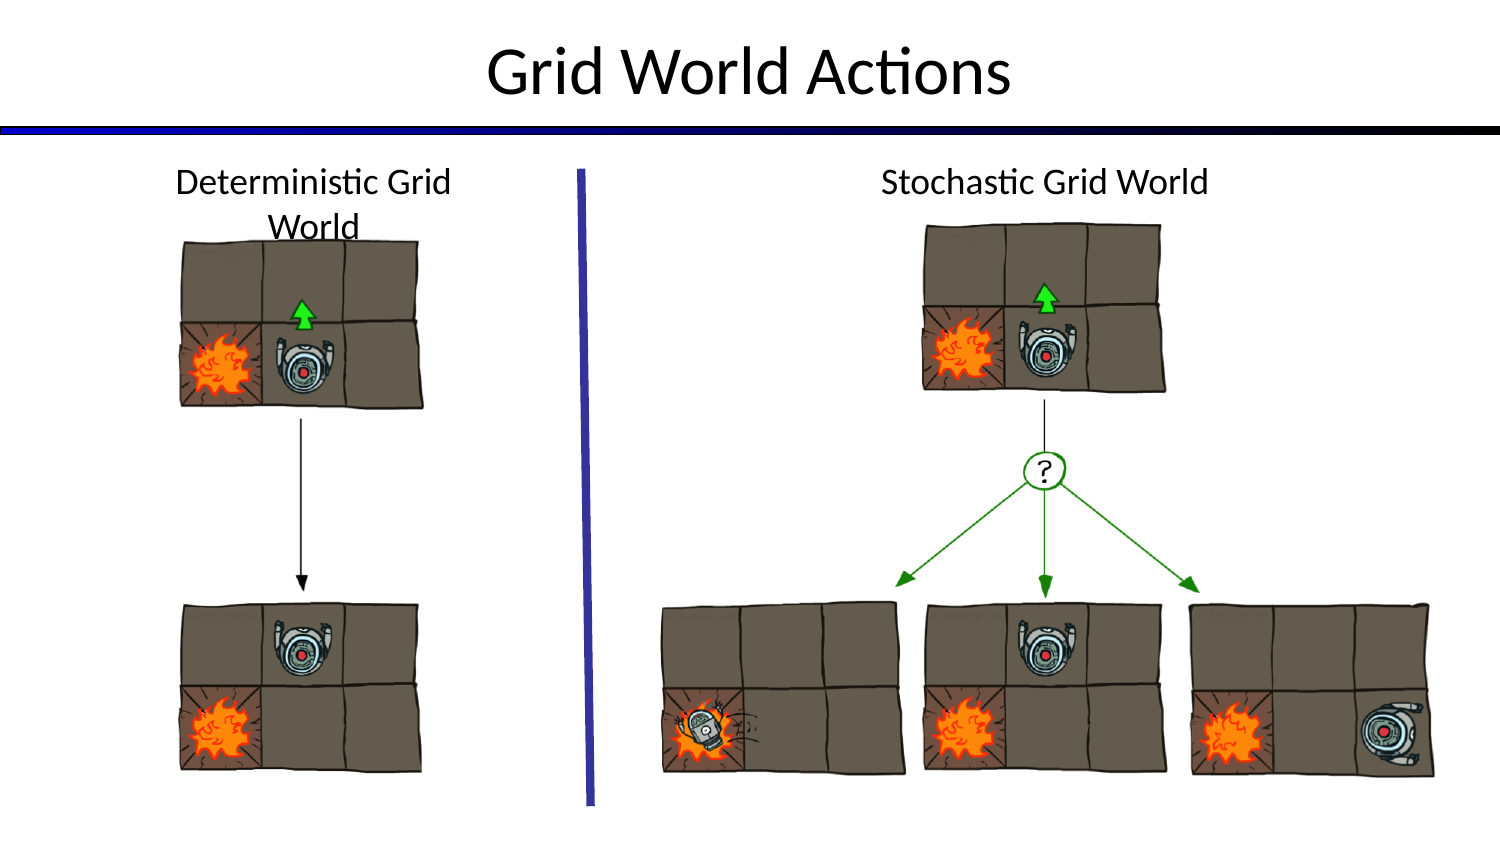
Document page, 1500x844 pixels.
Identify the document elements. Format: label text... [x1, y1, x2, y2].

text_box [266, 482, 905, 493]
picture [168, 599, 423, 778]
picture [621, 221, 1435, 779]
text_box Deterministic Grid World [112, 149, 516, 255]
text_box Stochastic Grid World [843, 149, 1247, 210]
picture [176, 212, 432, 597]
title Grid World Actions [0, 0, 1500, 138]
